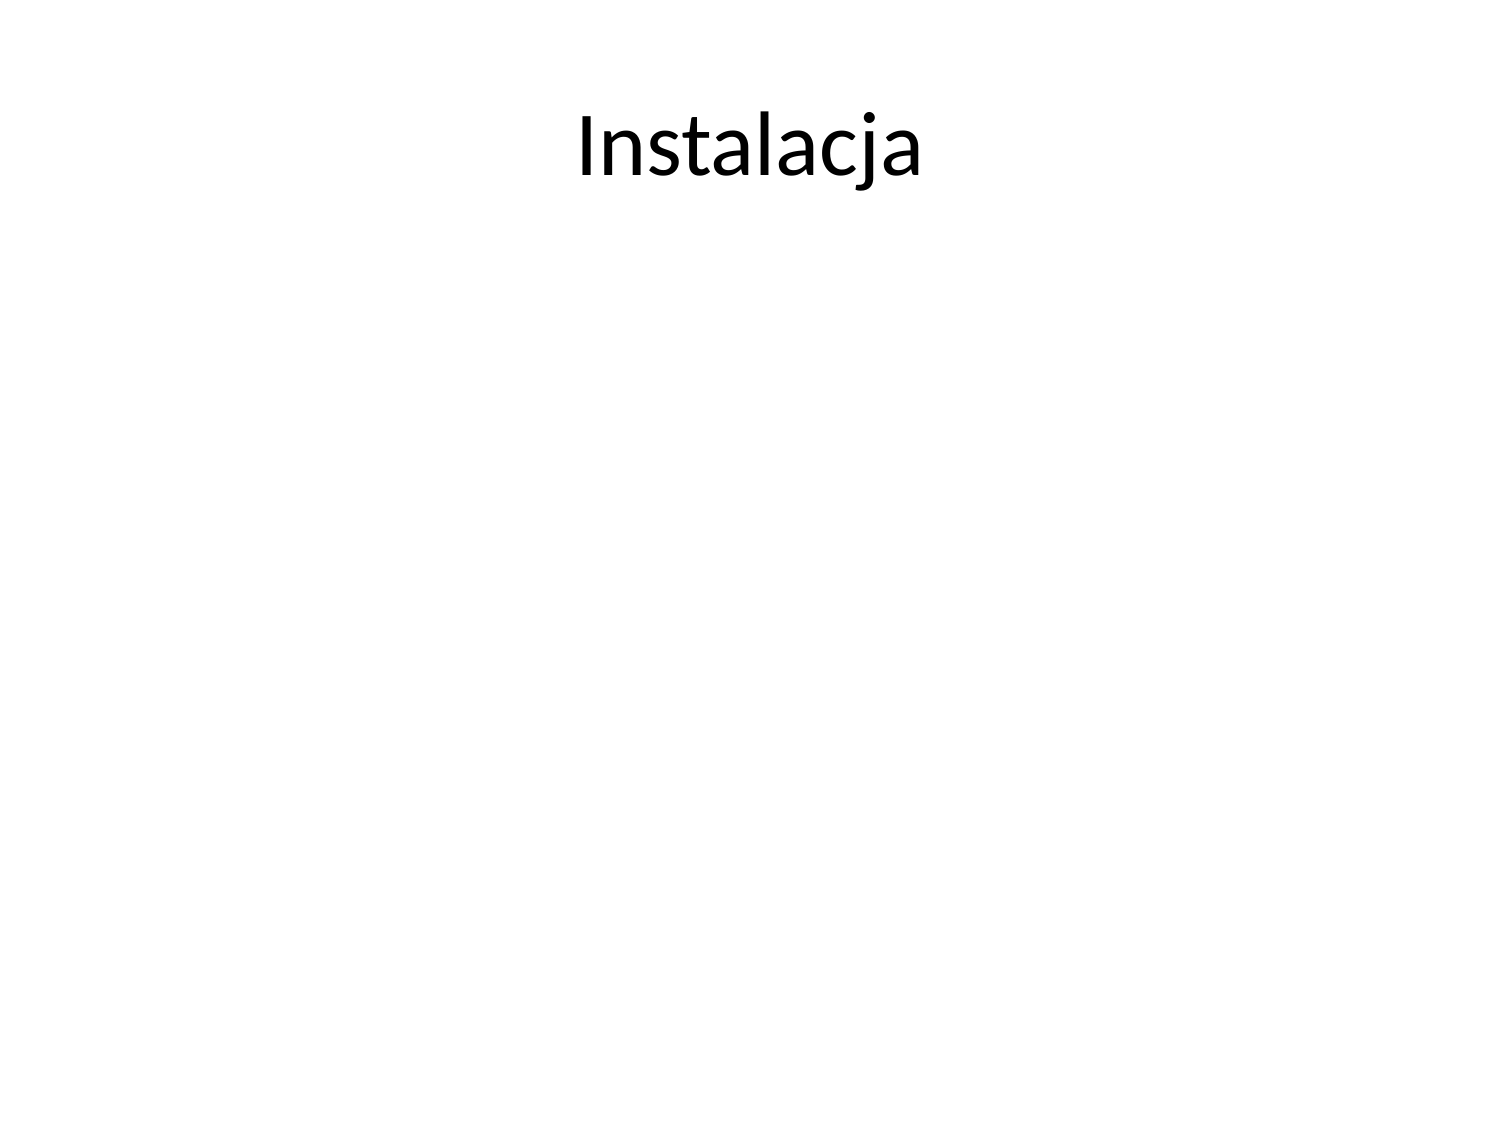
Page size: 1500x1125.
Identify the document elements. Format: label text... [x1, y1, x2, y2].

title Instalacja [75, 45, 1425, 233]
